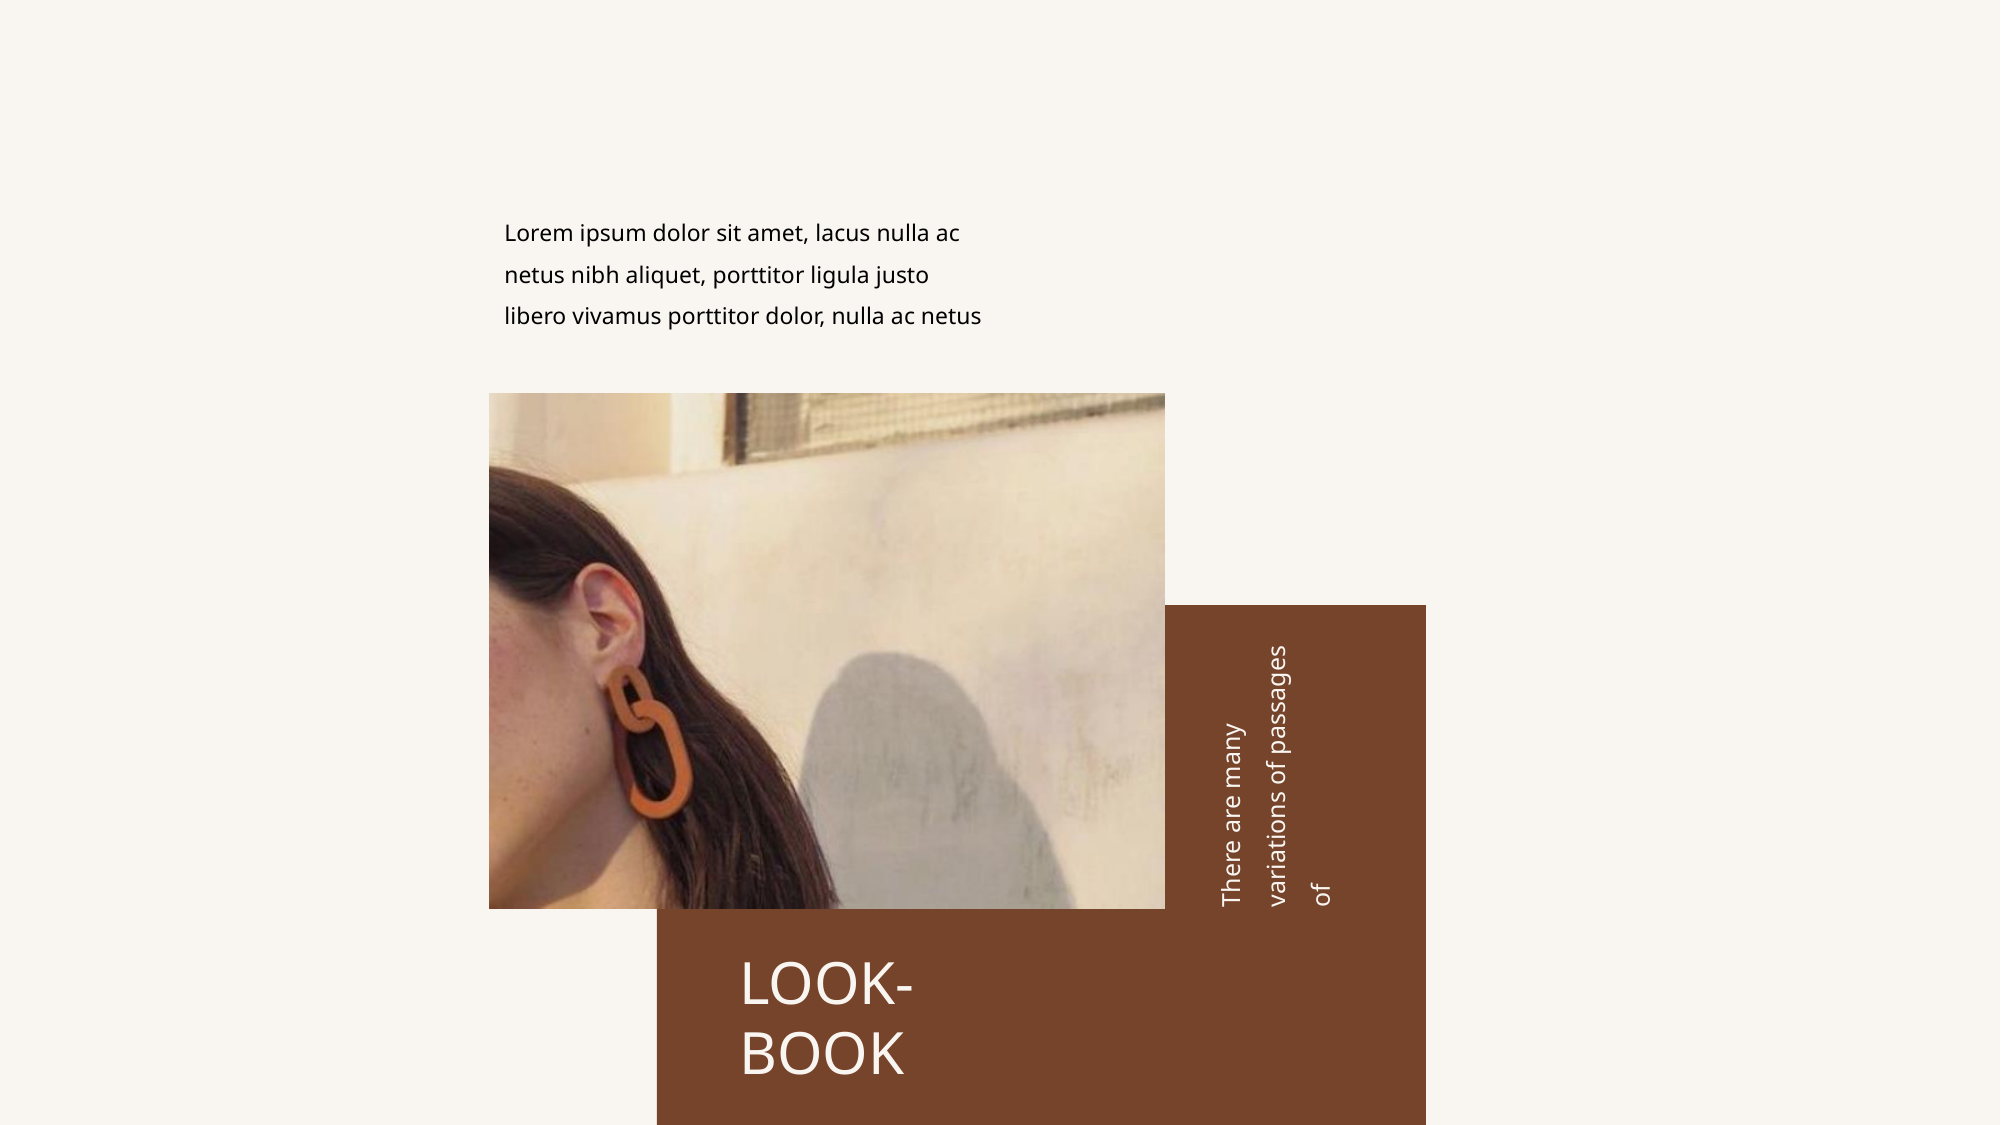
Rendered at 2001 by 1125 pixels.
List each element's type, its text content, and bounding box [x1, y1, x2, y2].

text_box [656, 604, 1427, 1125]
text_box There are many variations of passages of [1200, 630, 1335, 908]
picture [489, 393, 1165, 909]
text_box LOOK- BOOK [739, 945, 915, 1086]
text_box Lorem ipsum dolor sit amet, lacus nulla ac netus nibh aliquet, porttitor ligula justo libero vivamus porttitor dolor, nulla ac netus [489, 197, 1012, 337]
